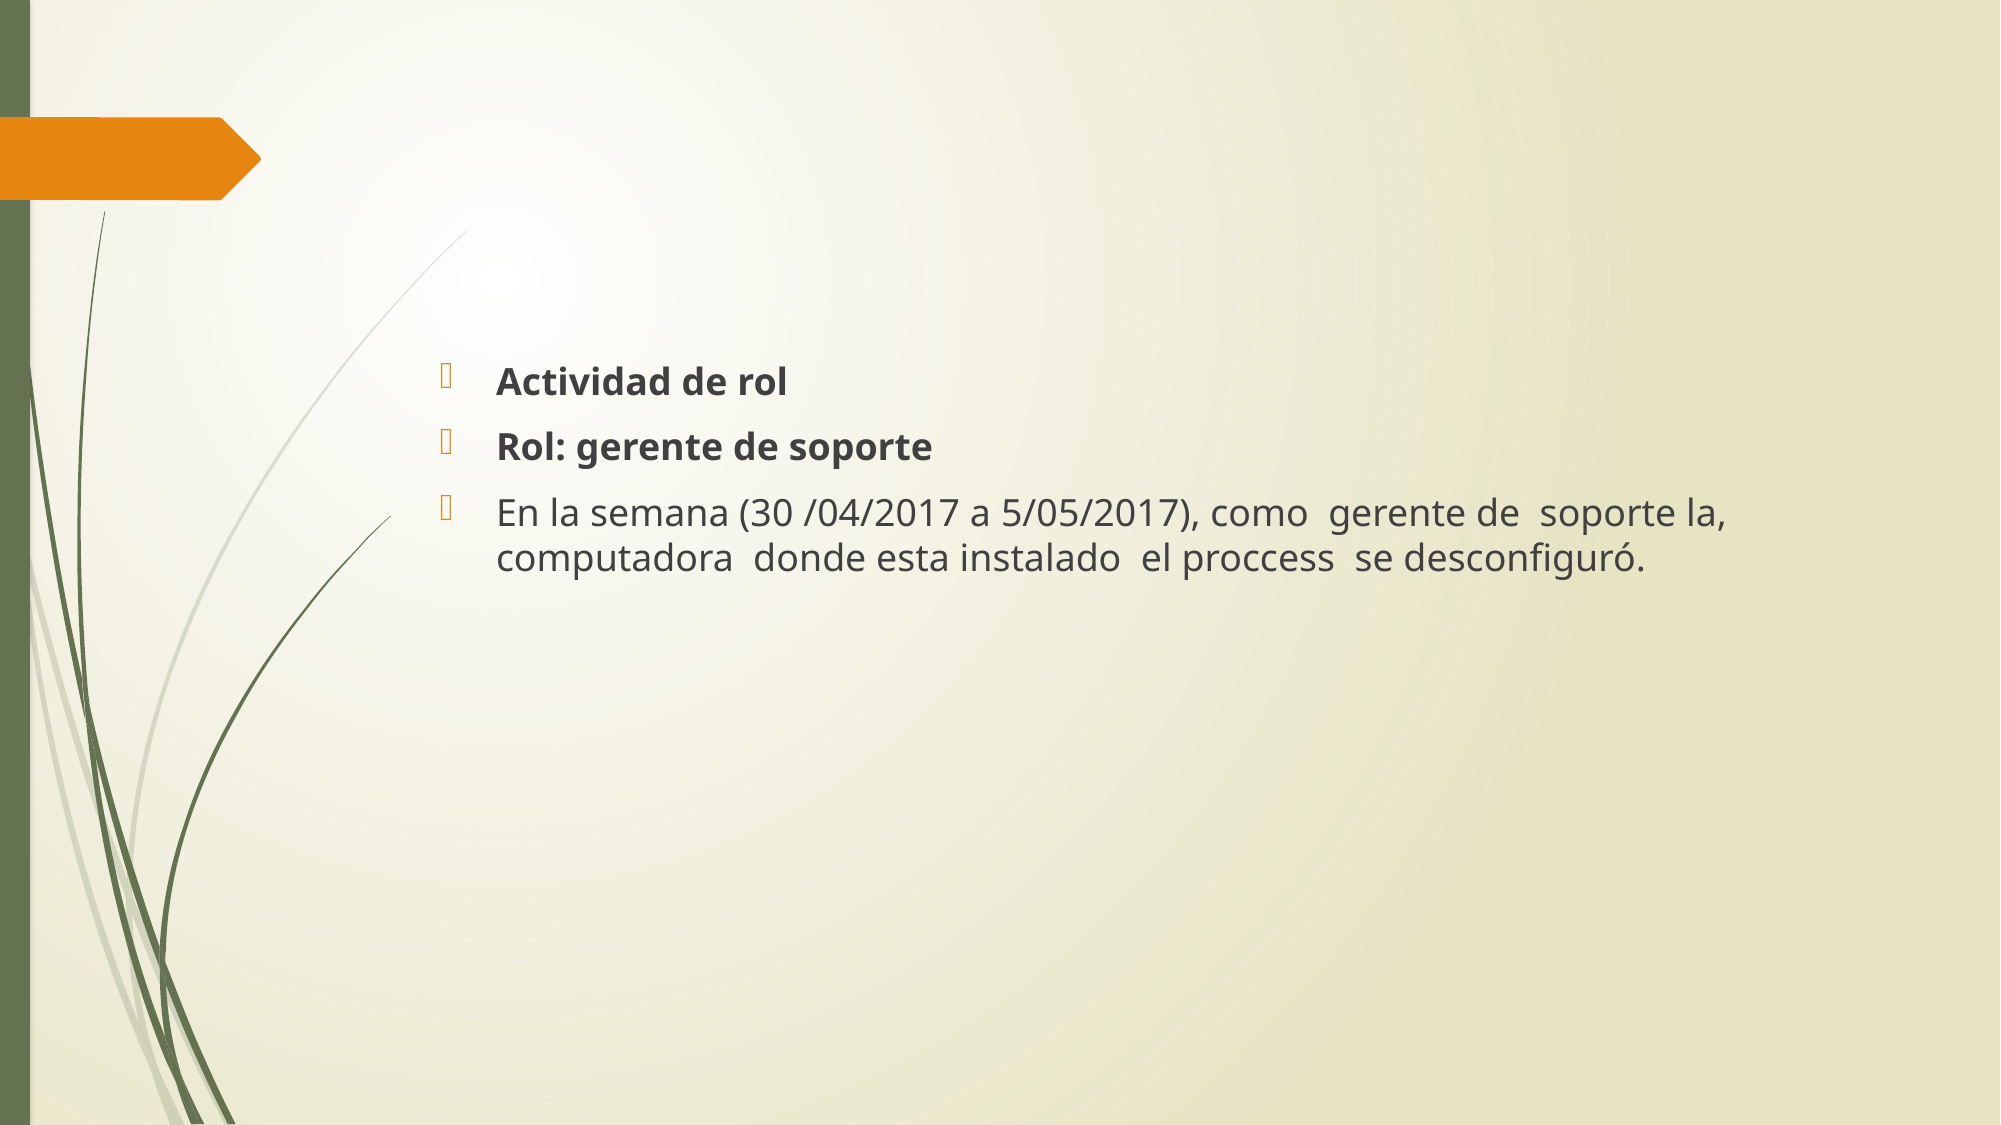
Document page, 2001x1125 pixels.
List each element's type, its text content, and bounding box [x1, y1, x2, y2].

list Actividad de rol Rol: gerente de soporte En la semana (30 /04/2017 a 5/05/2017), como gerente de soporte la, computadora donde esta instalado el proccess se desconfiguró. [424, 350, 1888, 970]
